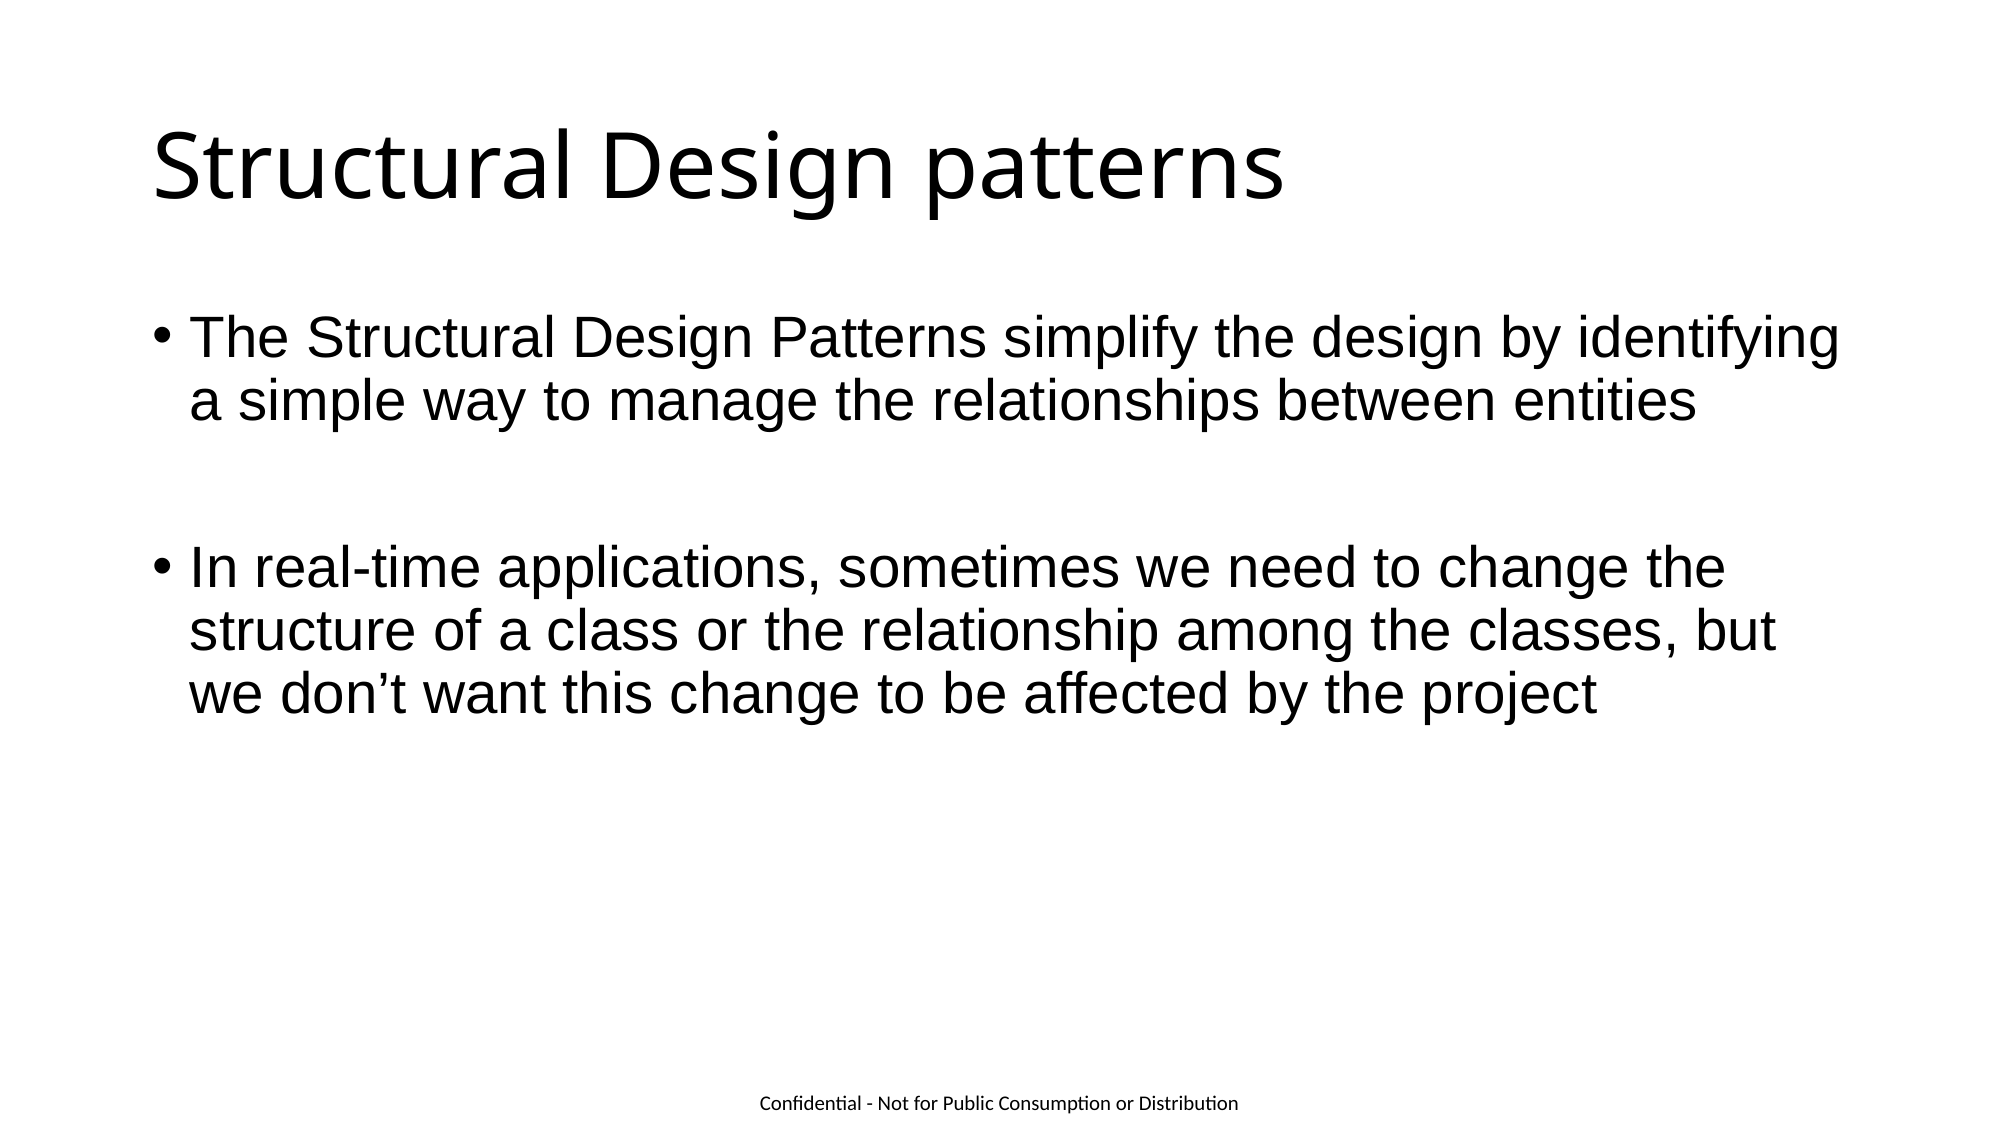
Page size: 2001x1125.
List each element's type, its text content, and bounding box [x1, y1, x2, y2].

title Structural Design patterns [137, 59, 1863, 278]
list The Structural Design Patterns simplify the design by identifying a simple way to manage the relationships between entities In real-time applications, sometimes we need to change the structure of a class or the relationship among the classes, but we don’t want this change to be affected by the project [137, 299, 1863, 1014]
